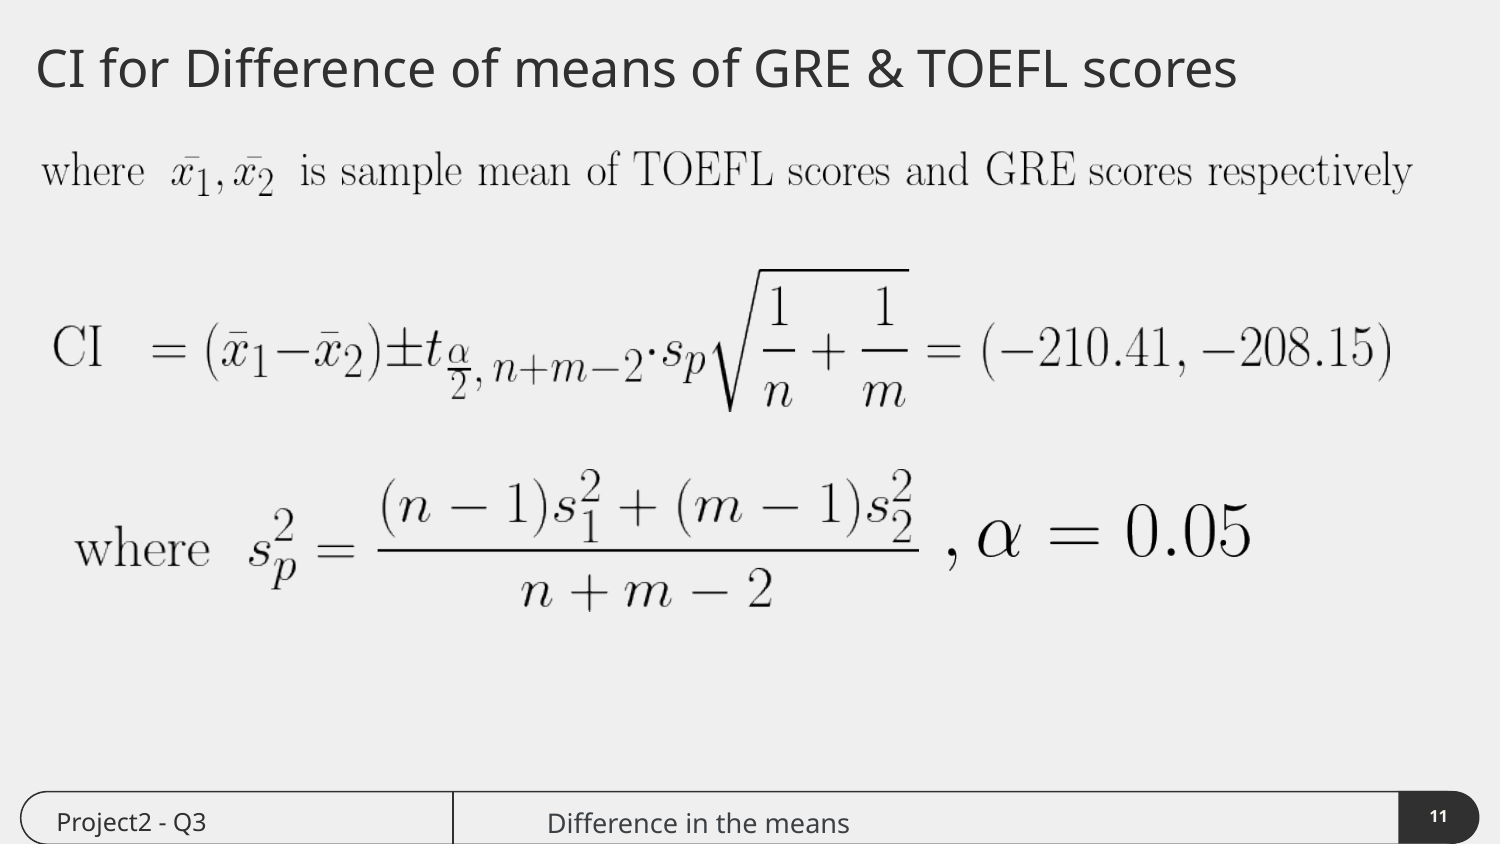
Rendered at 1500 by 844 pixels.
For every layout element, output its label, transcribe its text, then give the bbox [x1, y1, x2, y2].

picture [947, 504, 1250, 571]
title CI for Difference of means of GRE & TOEFL scores [20, 20, 1468, 116]
slide_number 11 [1398, 791, 1480, 844]
subtitle Difference in the means [462, 791, 927, 844]
list [41, 138, 1459, 769]
picture [40, 150, 1413, 197]
picture [51, 231, 1396, 612]
subtitle Project2 - Q3 [41, 791, 404, 844]
